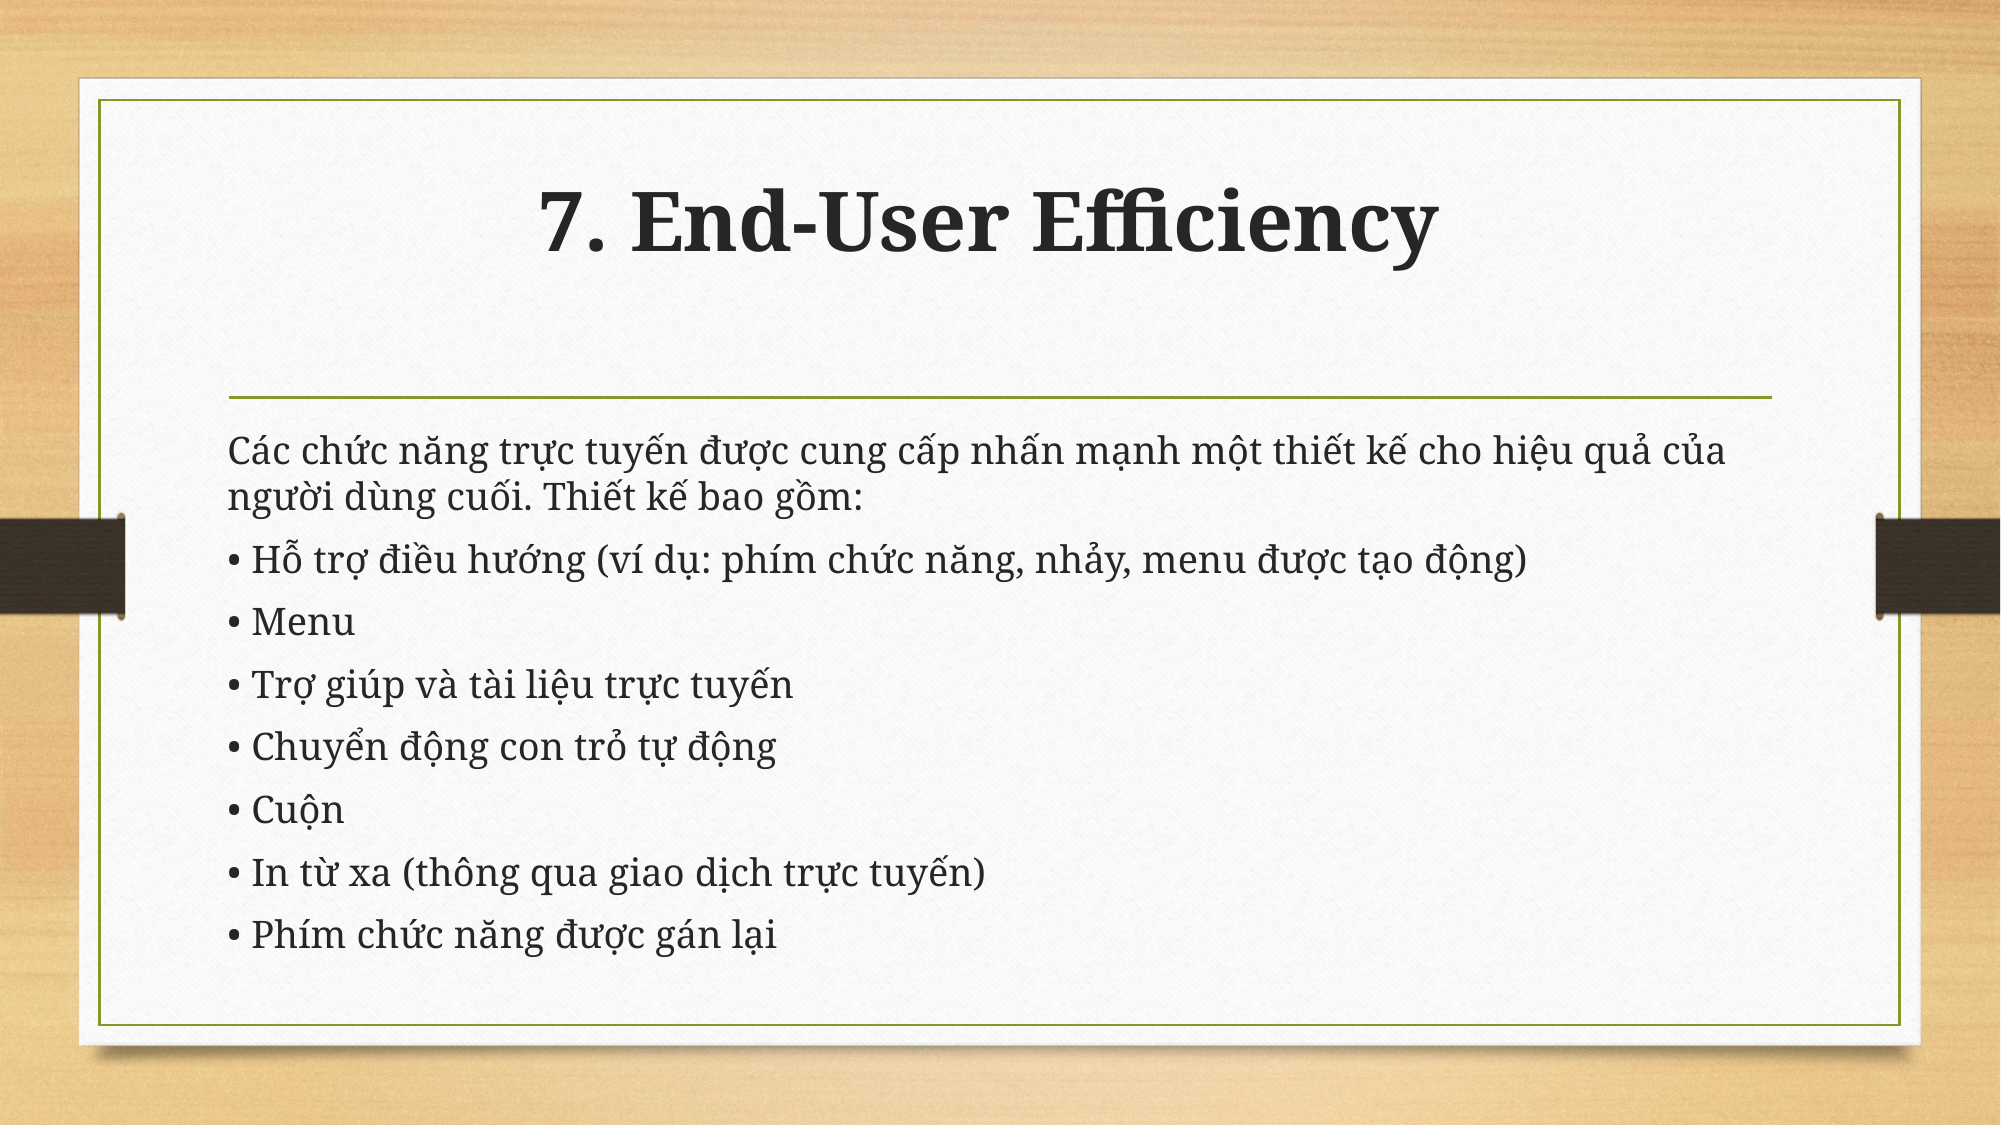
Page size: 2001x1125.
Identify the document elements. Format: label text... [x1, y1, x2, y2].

list Các chức năng trực tuyến được cung cấp nhấn mạnh một thiết kế cho hiệu quả của người dùng cuối. Thiết kế bao gồm: • Hỗ trợ điều hướng (ví dụ: phím chức năng, nhảy, menu được tạo động) • Menu • Trợ giúp và tài liệu trực tuyến • Chuyển động con trỏ tự động • Cuộn • In từ xa (thông qua giao dịch trực tuyến) • Phím chức năng được gán lại [212, 419, 1788, 964]
picture [0, 0, 2001, 1125]
title 7. End-User Efficiency [212, 161, 1788, 375]
